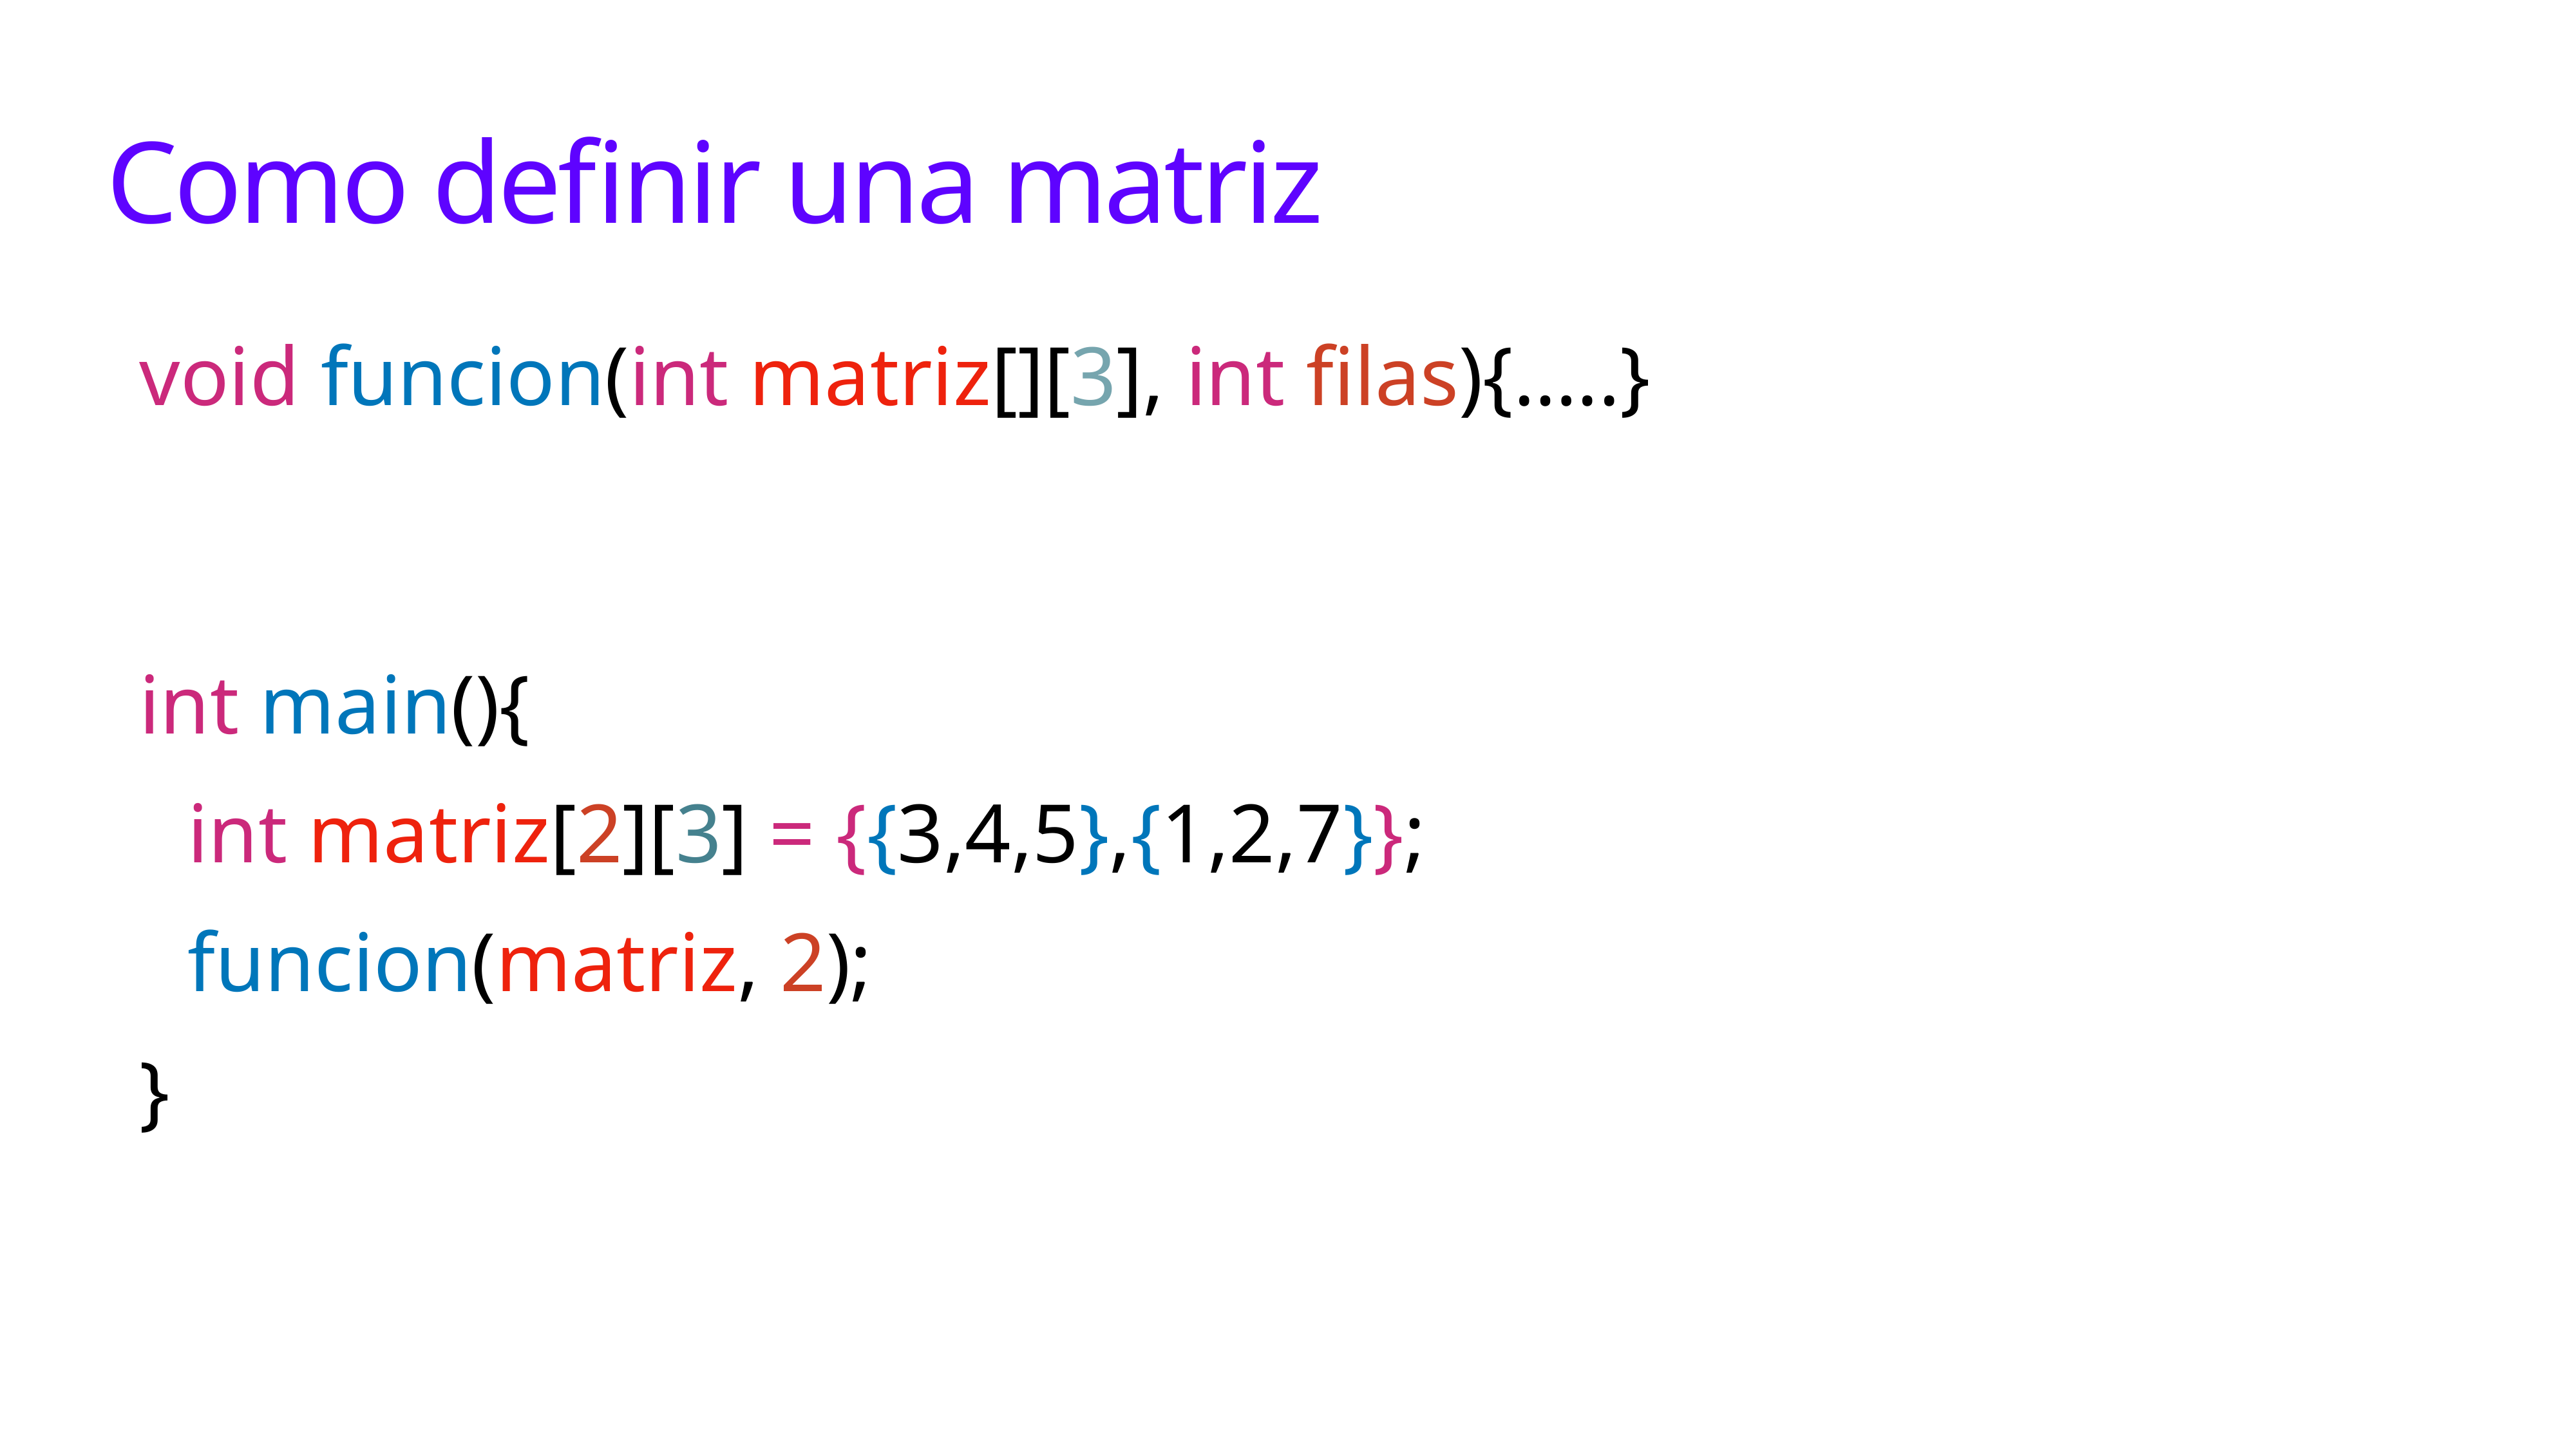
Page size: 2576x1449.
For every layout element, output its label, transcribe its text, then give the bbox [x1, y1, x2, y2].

list void funcion(int matriz[][3], int filas){…..} int main(){ int matriz[2][3] = {{3,4,5},{1,2,7}}; funcion(matriz, 2); } [133, 319, 2443, 1342]
title Como definir una matriz [71, 86, 1359, 251]
